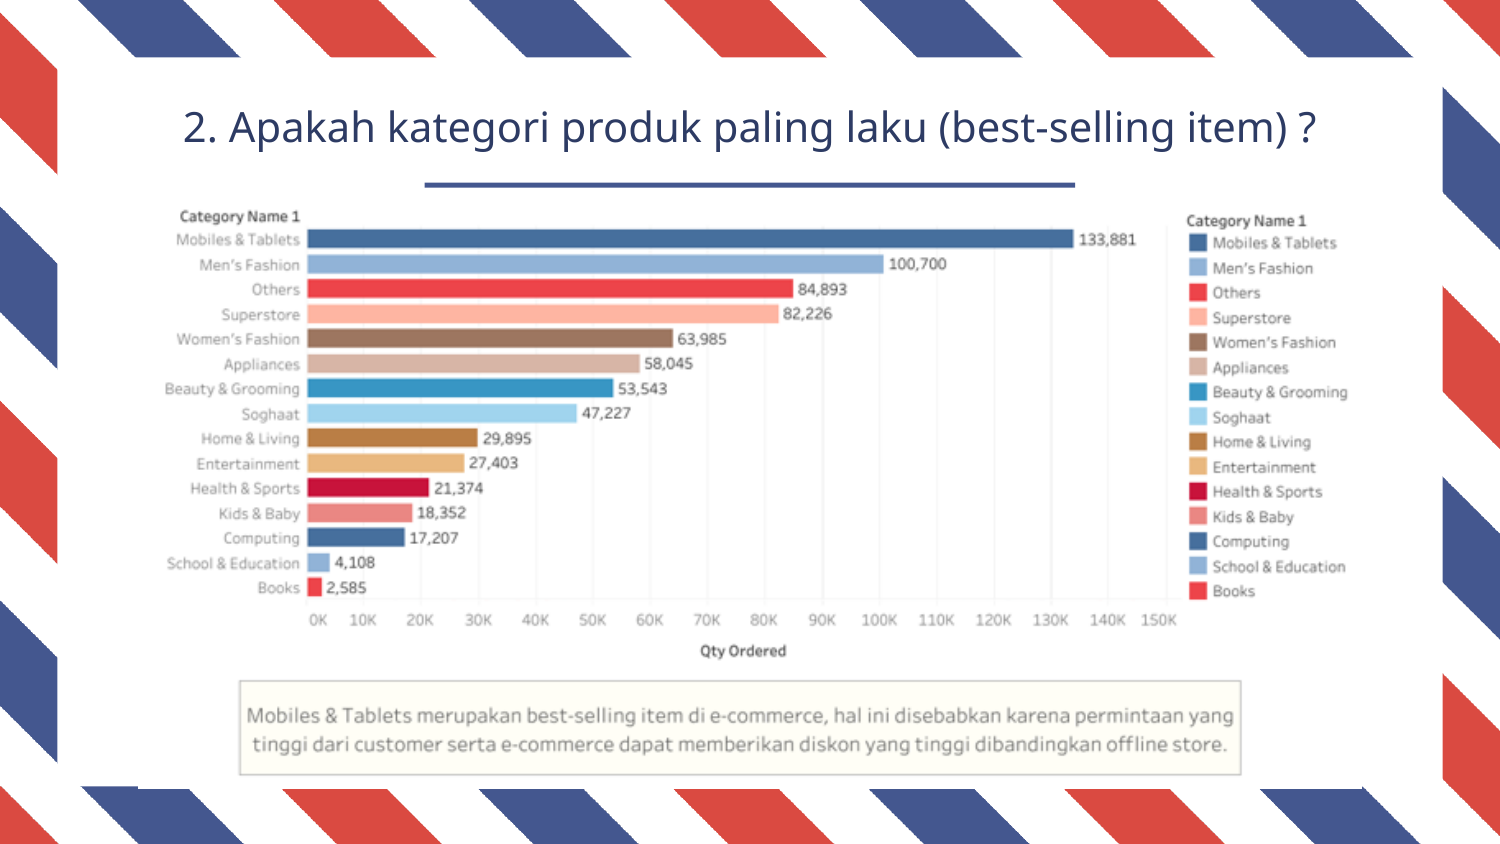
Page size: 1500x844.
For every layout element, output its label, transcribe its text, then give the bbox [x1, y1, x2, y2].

picture [0, 0, 1500, 844]
text_box [424, 182, 1076, 188]
title 2. Apakah kategori produk paling laku (best-selling item) ? [97, 85, 1403, 173]
